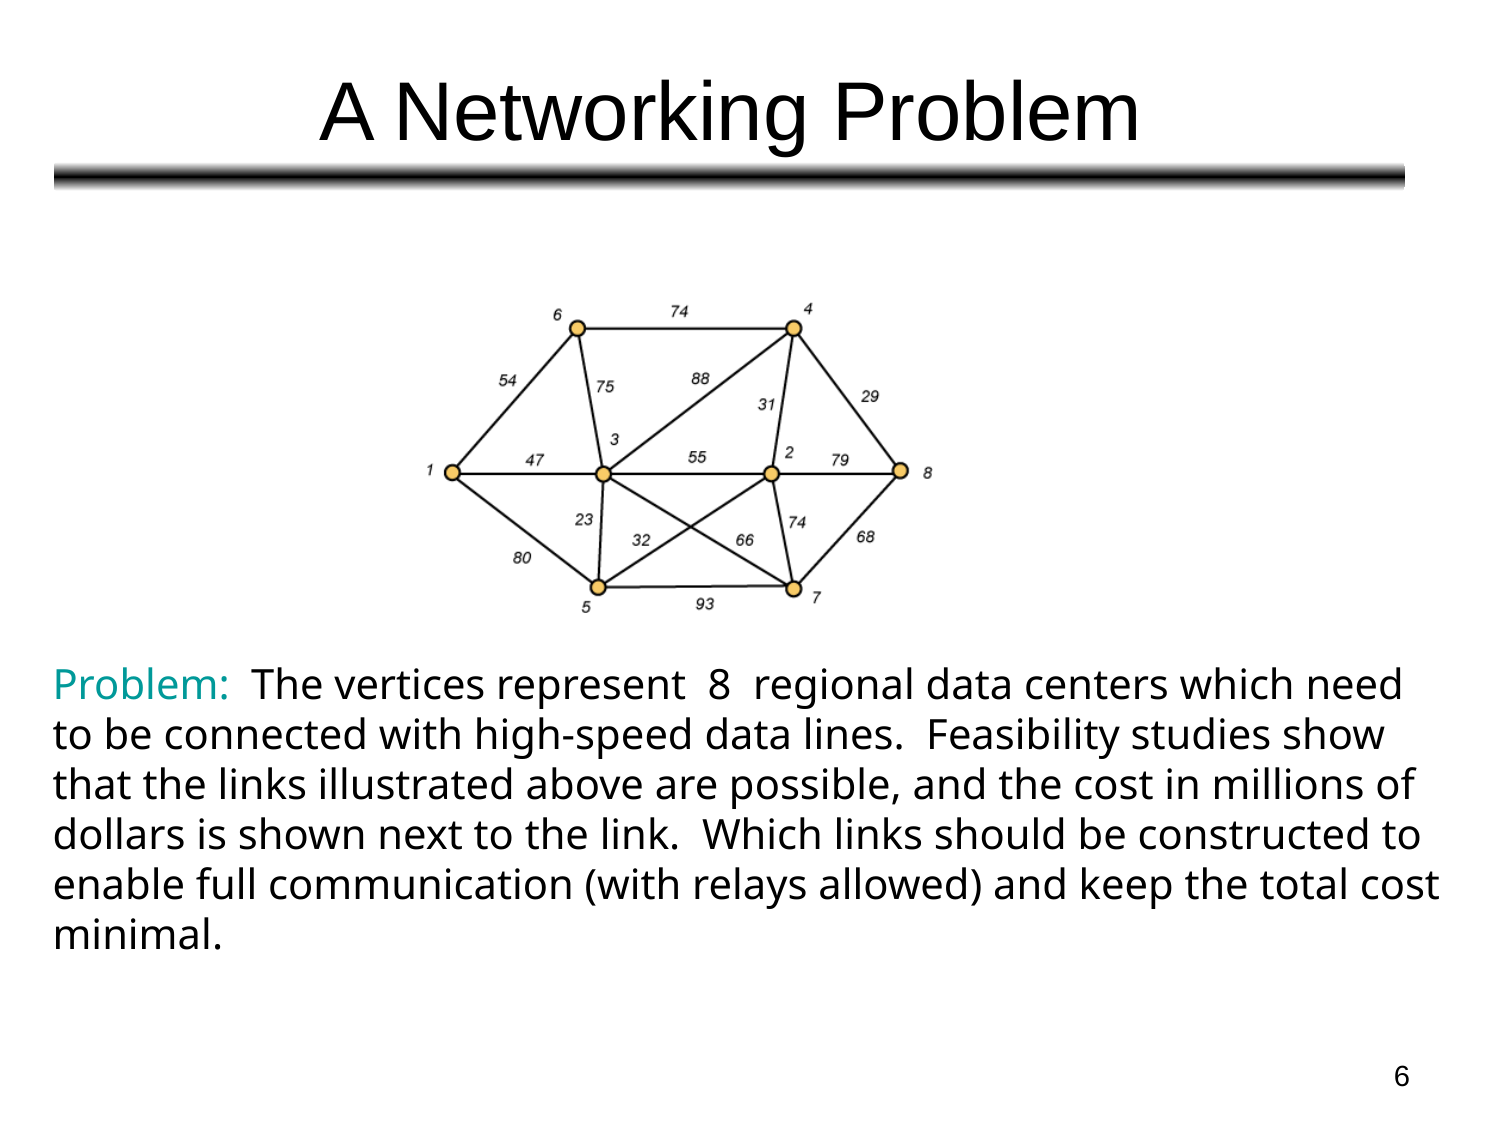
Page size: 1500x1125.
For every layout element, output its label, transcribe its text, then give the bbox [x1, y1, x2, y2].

title A Networking Problem [55, 16, 1406, 166]
picture [424, 299, 934, 619]
text_box ‹#› [1074, 1049, 1425, 1103]
text_box Problem: The vertices represent 8 regional data centers which need to be connected with high-speed data lines. Feasibility studies show that the links illustrated above are possible, and the cost in millions of dollars is shown next to the link. Which links should be constructed to enable full communication (with relays allowed) and keep the total cost minimal. [37, 649, 1463, 966]
